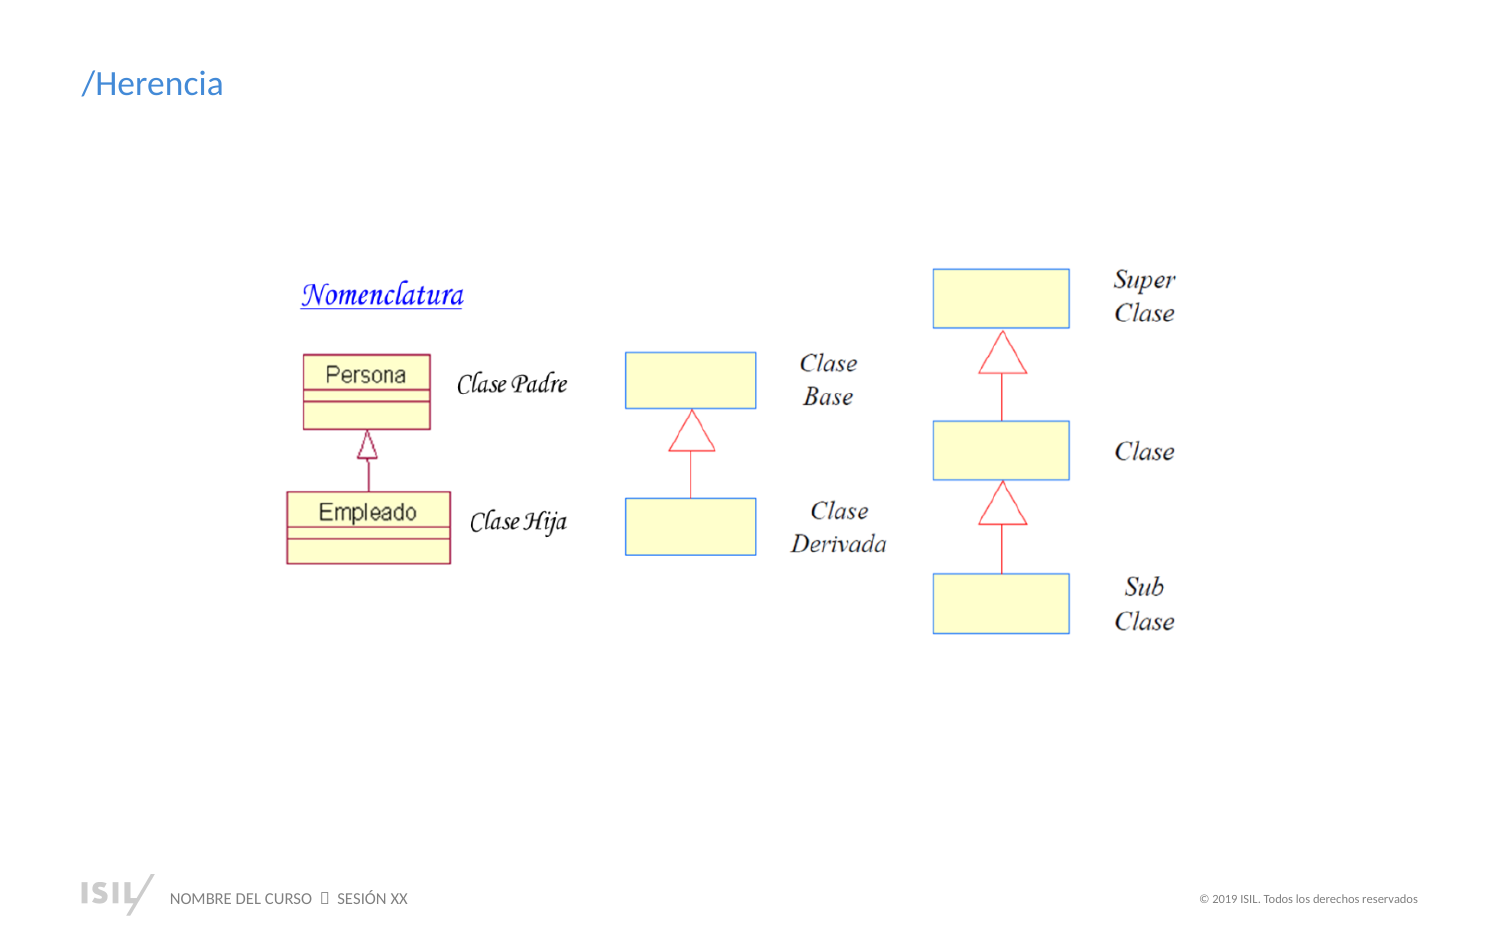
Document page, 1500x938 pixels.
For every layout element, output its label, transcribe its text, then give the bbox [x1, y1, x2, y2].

picture [231, 187, 1235, 711]
text_box /Herencia [66, 52, 1249, 110]
